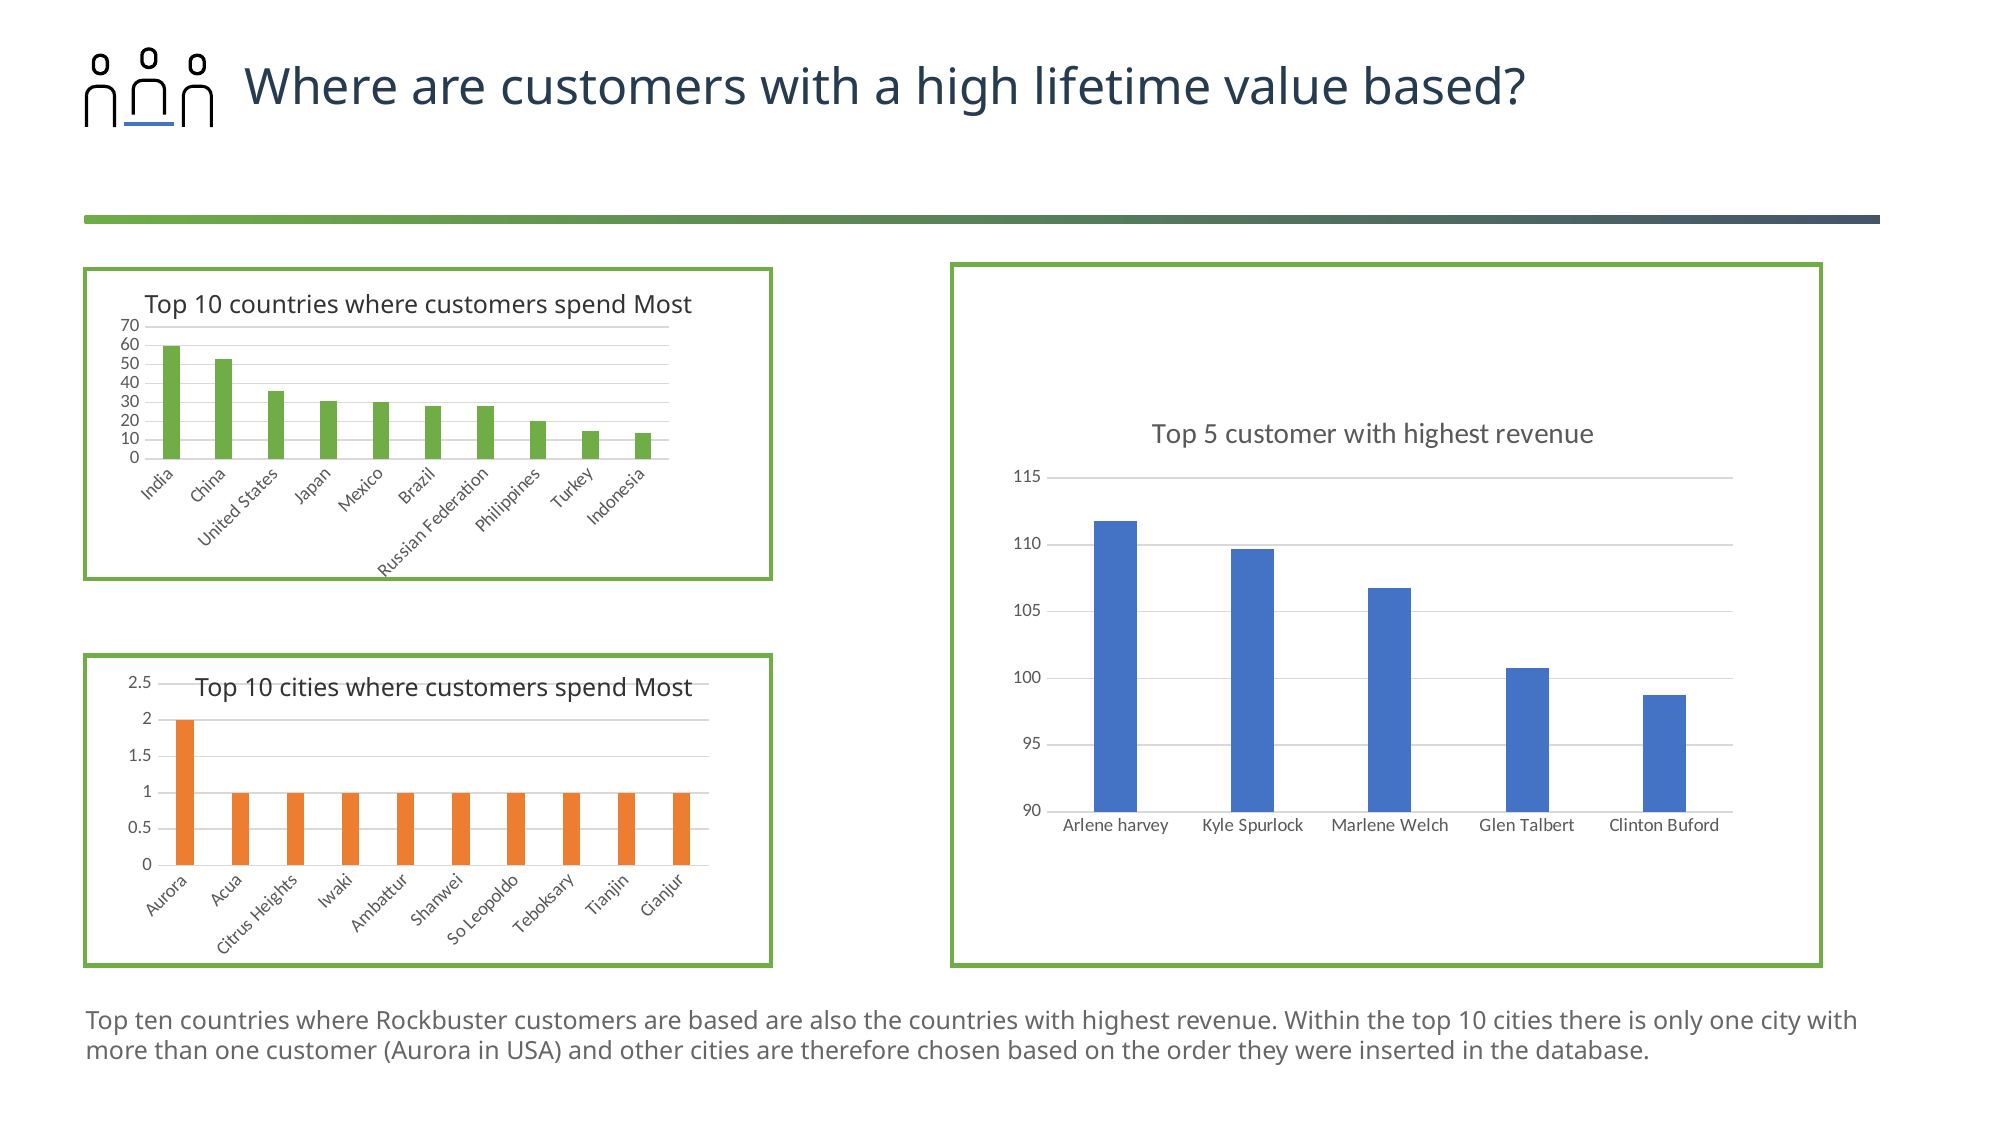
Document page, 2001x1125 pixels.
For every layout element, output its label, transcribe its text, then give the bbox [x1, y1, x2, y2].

text_box Top 10 cities where customers spend Most [116, 664, 773, 710]
chart [116, 668, 722, 966]
chart [108, 311, 681, 588]
text_box [84, 215, 1880, 224]
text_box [84, 47, 212, 127]
chart [997, 395, 1748, 846]
text_box Top 10 countries where customers spend Most [90, 280, 747, 326]
text_box [952, 264, 1821, 966]
text_box [84, 655, 772, 966]
text_box Where are customers with a high lifetime value based? [229, 47, 1643, 122]
text_box [84, 268, 772, 579]
text_box Top ten countries where Rockbuster customers are based are also the countries with highest revenue. Within the top 10 cities there is only one city with more than one customer (Aurora in USA) and other cities are therefore chosen based on the order they were inserted in the database. [70, 996, 1881, 1072]
